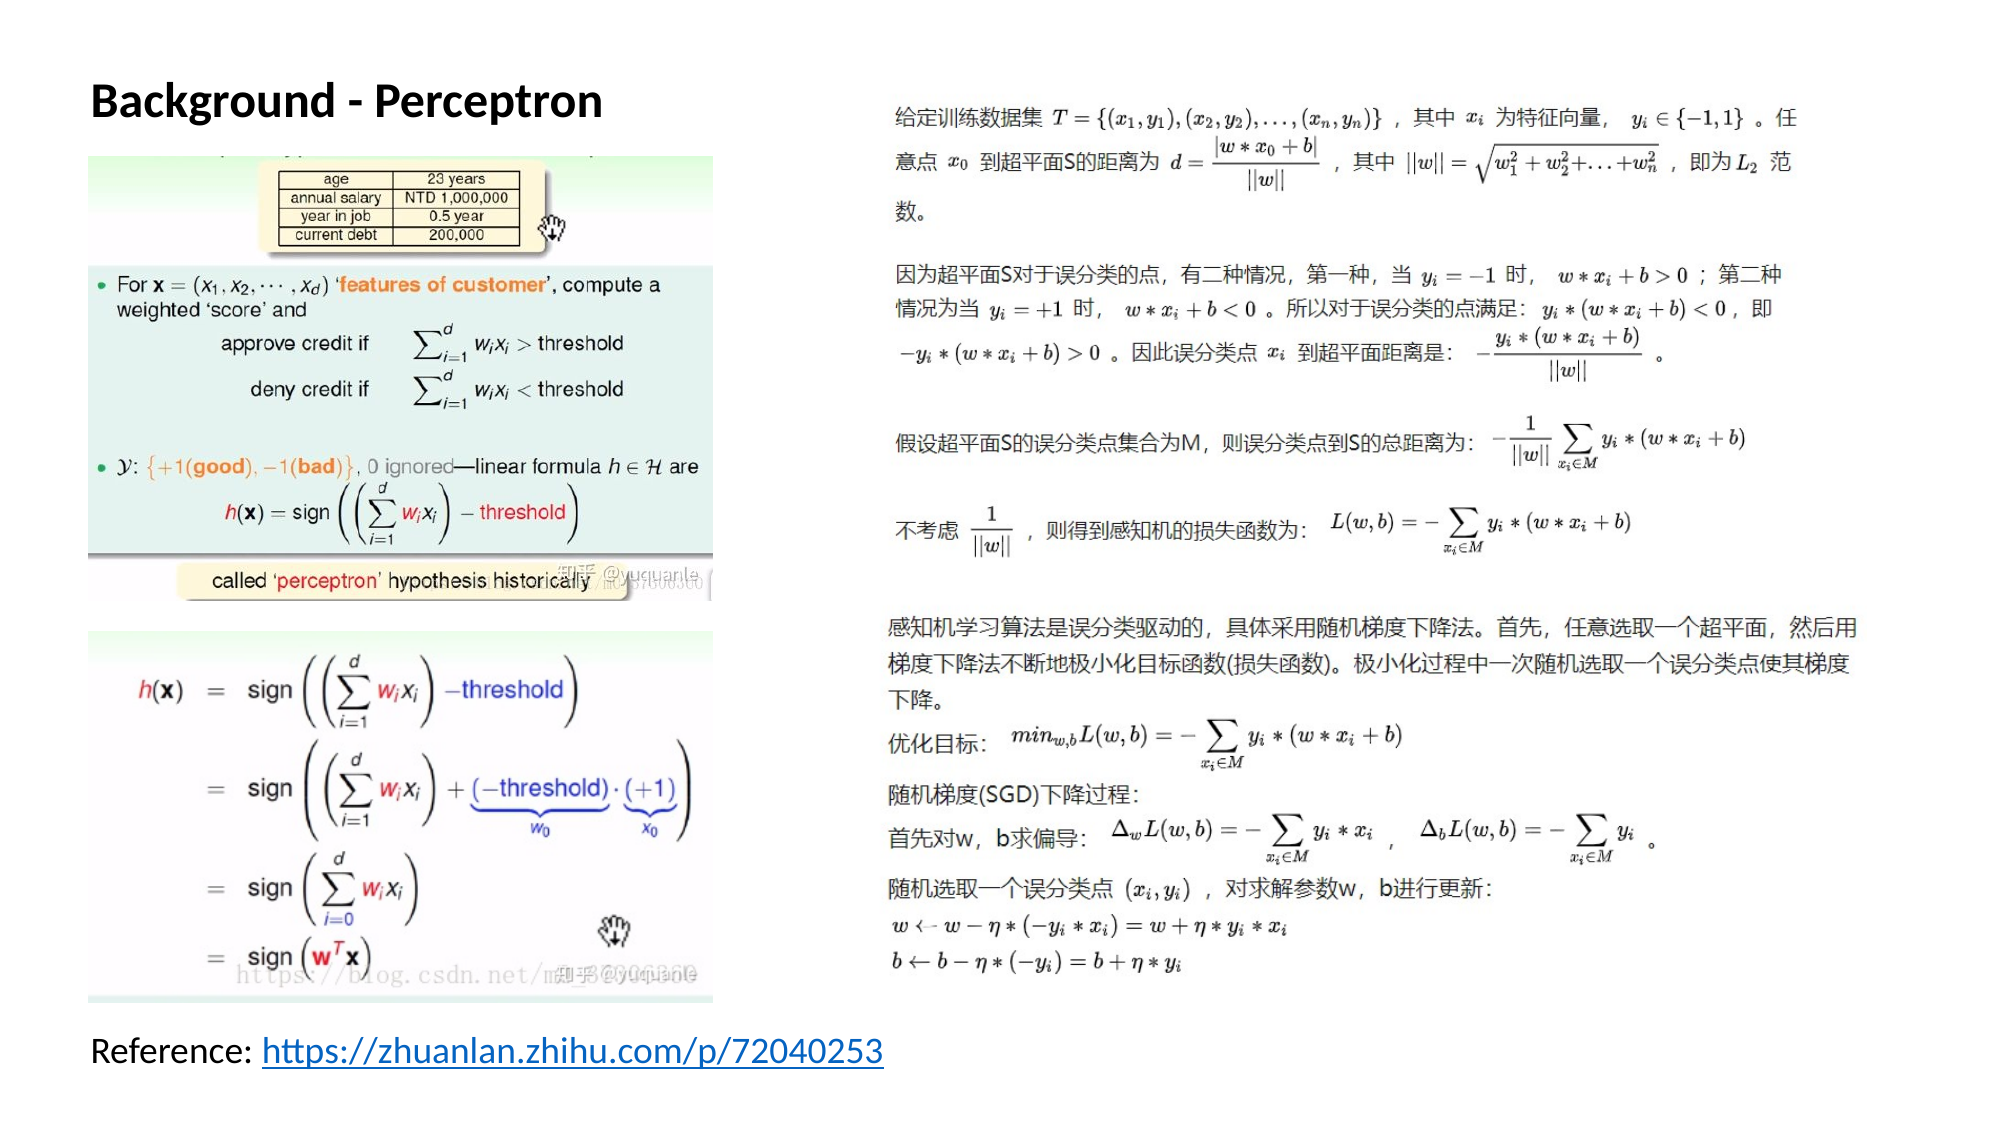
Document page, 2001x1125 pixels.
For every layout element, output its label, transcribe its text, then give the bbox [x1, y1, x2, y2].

text_box Background - Perceptron [75, 60, 1151, 135]
picture [88, 156, 713, 601]
text_box Reference: https://zhuanlan.zhihu.com/p/72040253 [75, 1018, 1338, 1079]
picture [874, 90, 1805, 563]
picture [874, 599, 1867, 982]
picture [88, 631, 713, 1003]
